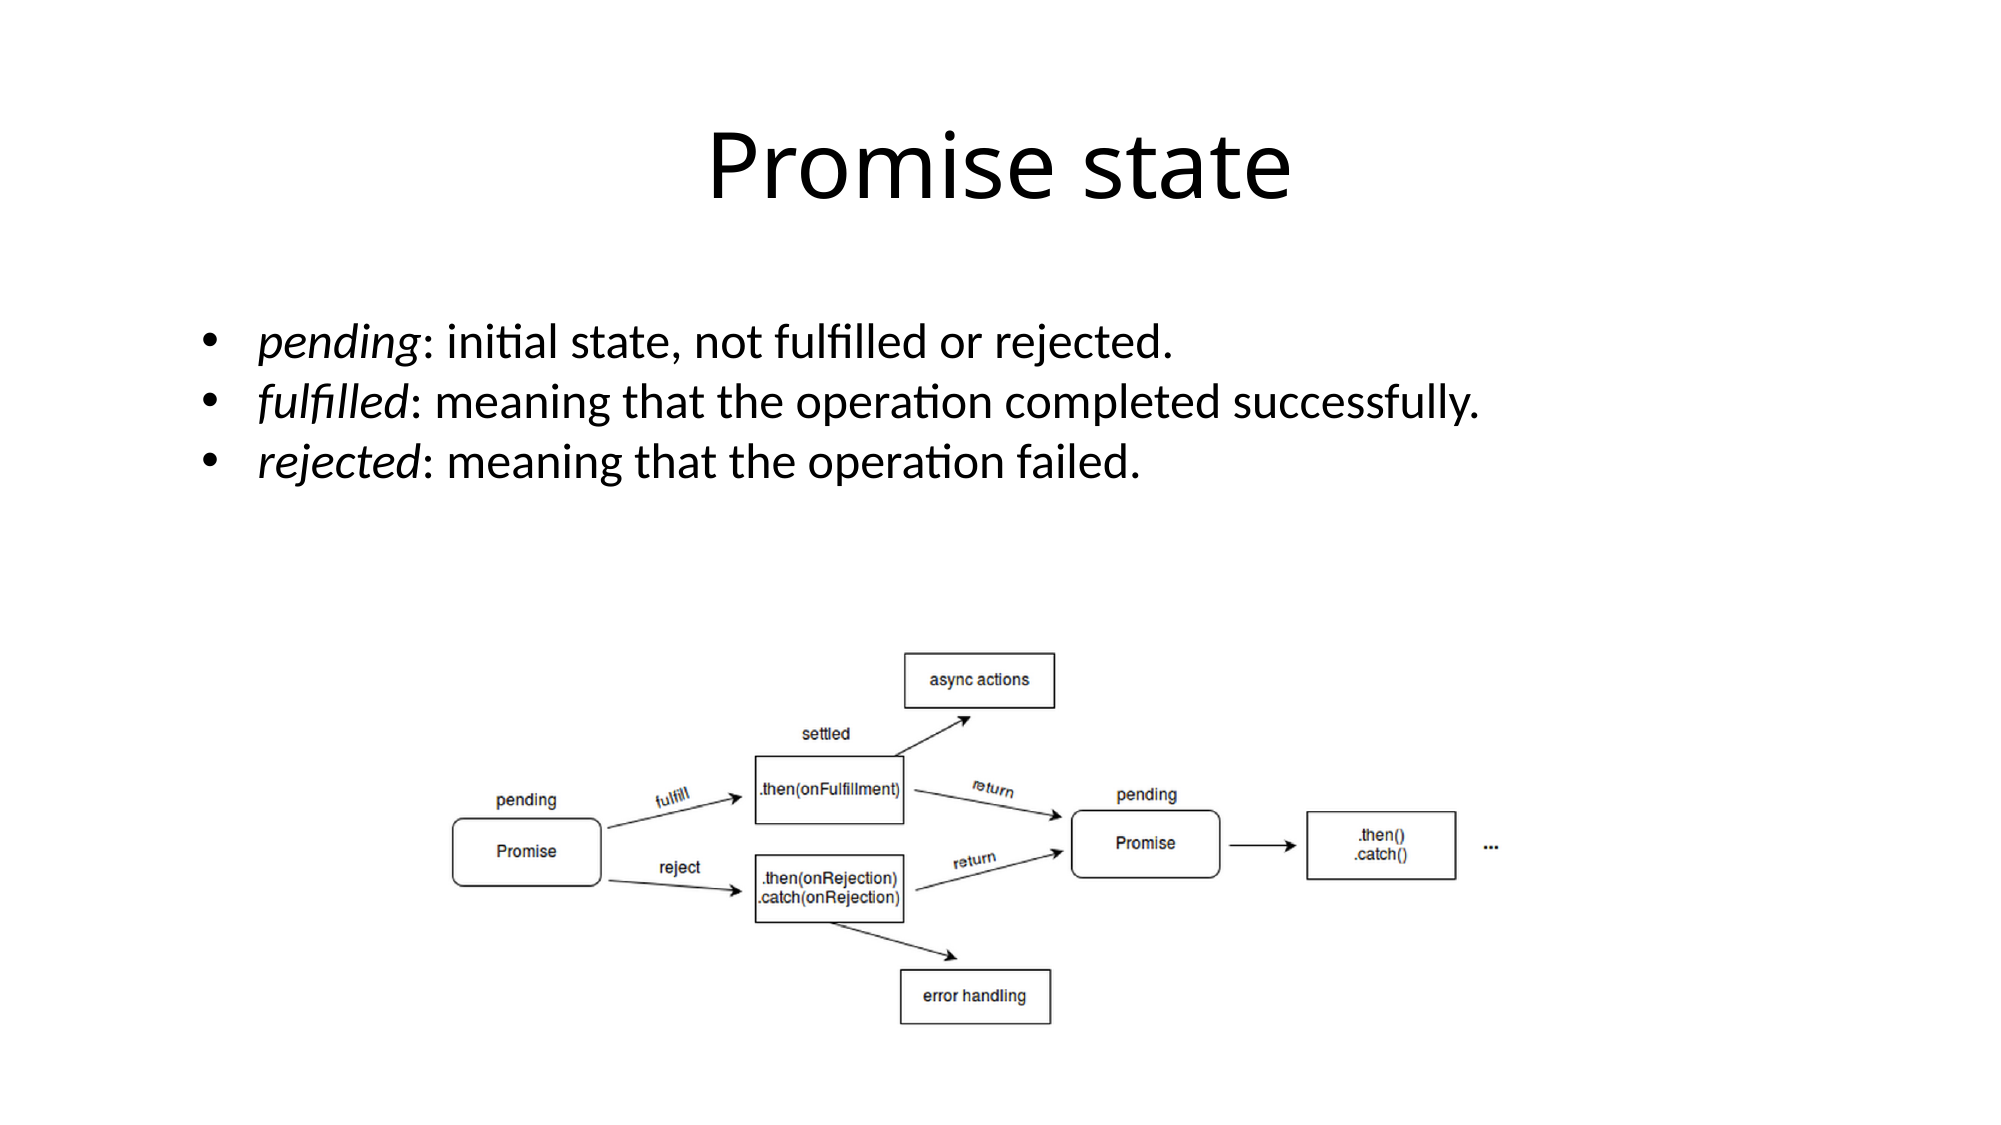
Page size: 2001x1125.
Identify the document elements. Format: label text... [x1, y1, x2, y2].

text_box pending: initial state, not fulfilled or rejected. fulfilled: meaning that the operation completed successfully. rejected: meaning that the operation failed. [186, 301, 1814, 617]
picture [417, 608, 1583, 1125]
title Promise state [137, 59, 1863, 278]
